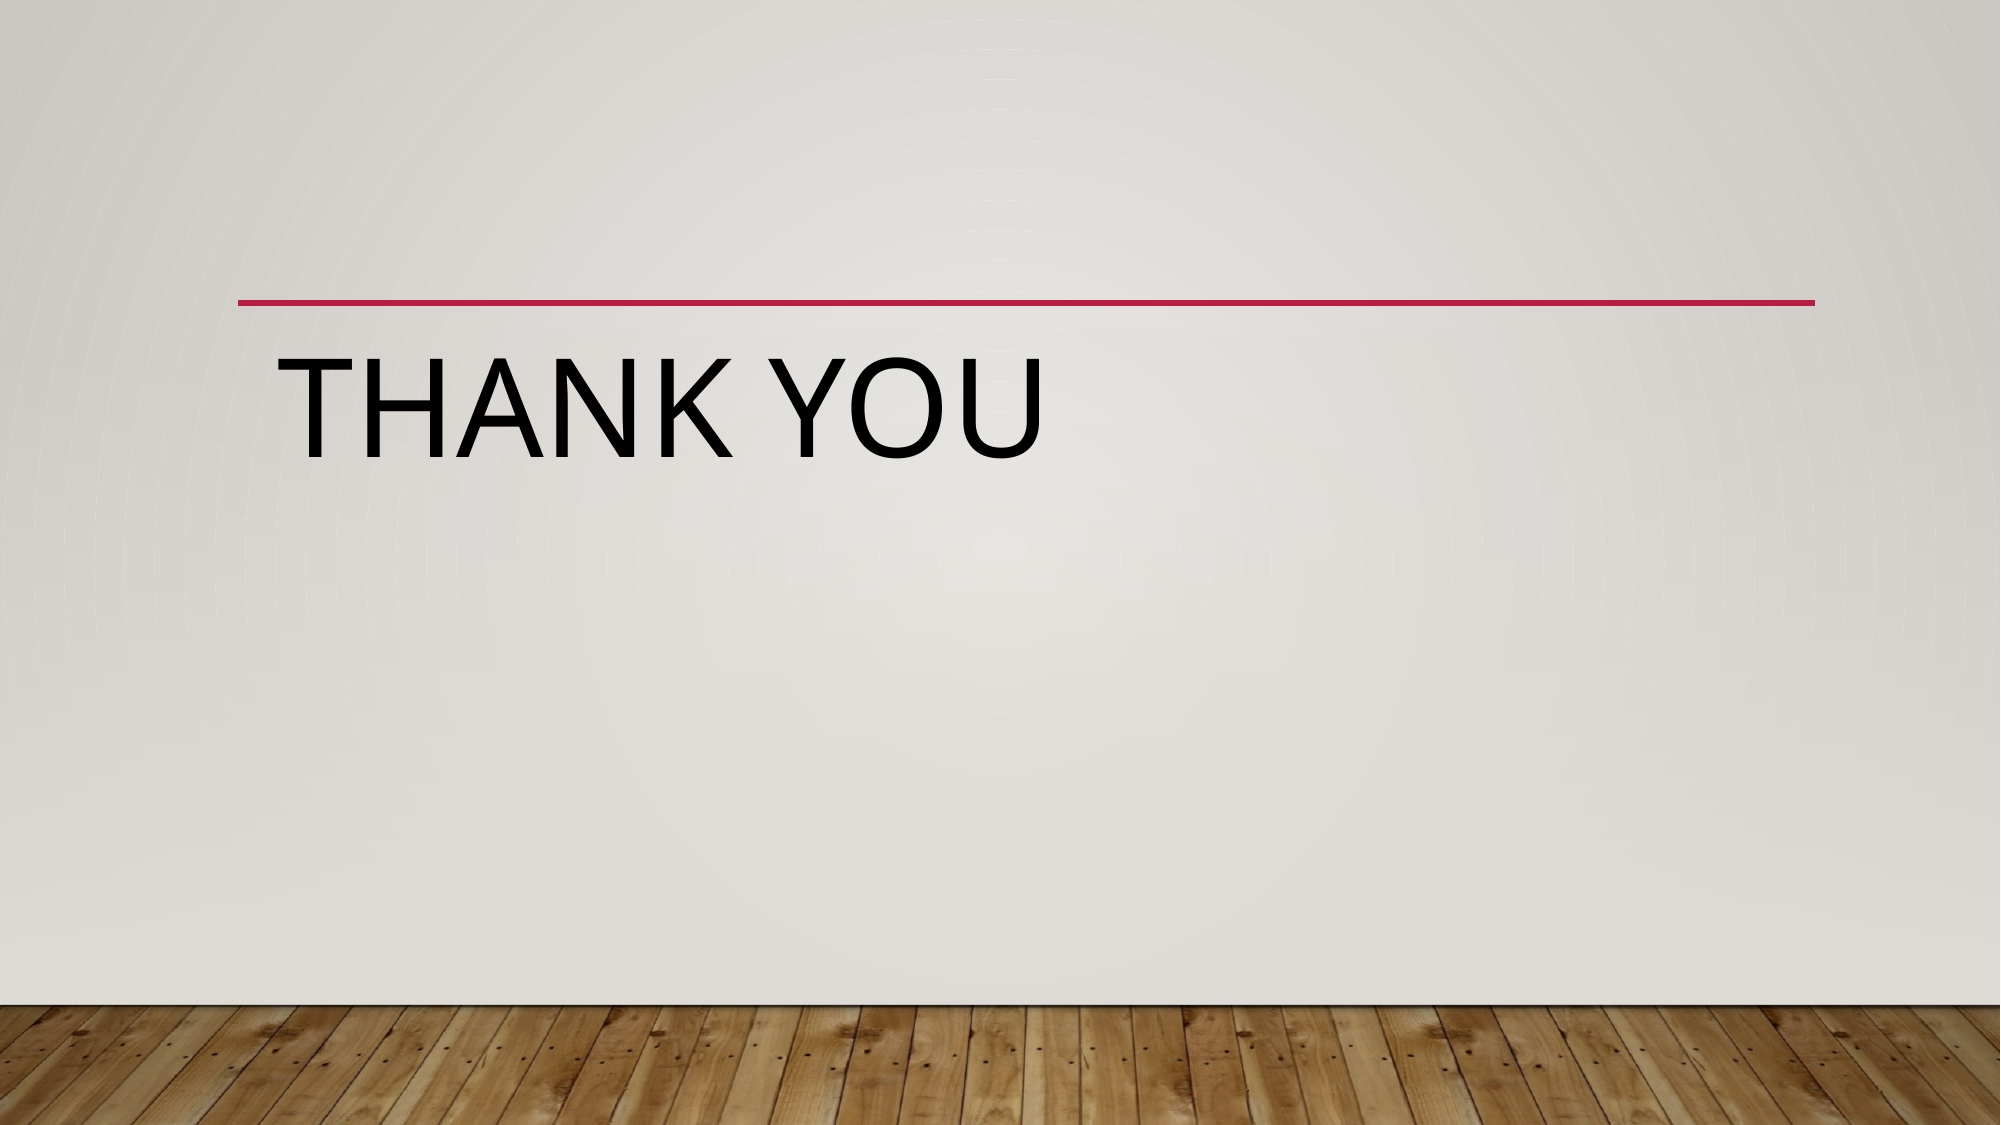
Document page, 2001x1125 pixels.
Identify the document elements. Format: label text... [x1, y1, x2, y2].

title THANK YOU [262, 331, 1483, 504]
picture [0, 1005, 2000, 1125]
